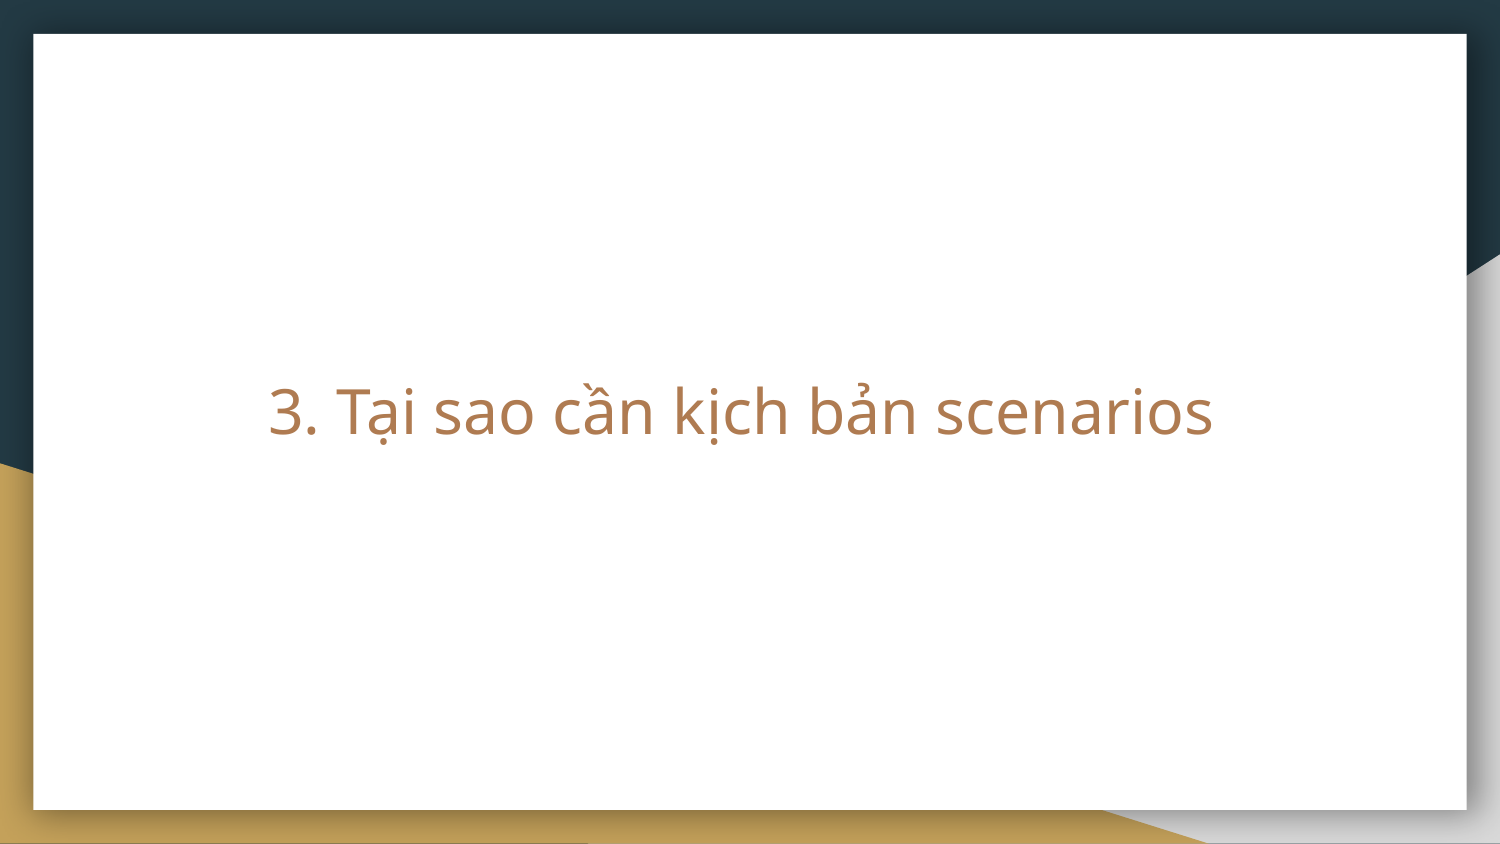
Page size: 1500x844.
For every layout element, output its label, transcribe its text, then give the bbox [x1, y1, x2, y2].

title 3. Tại sao cần kịch bản scenarios [126, 353, 1358, 510]
